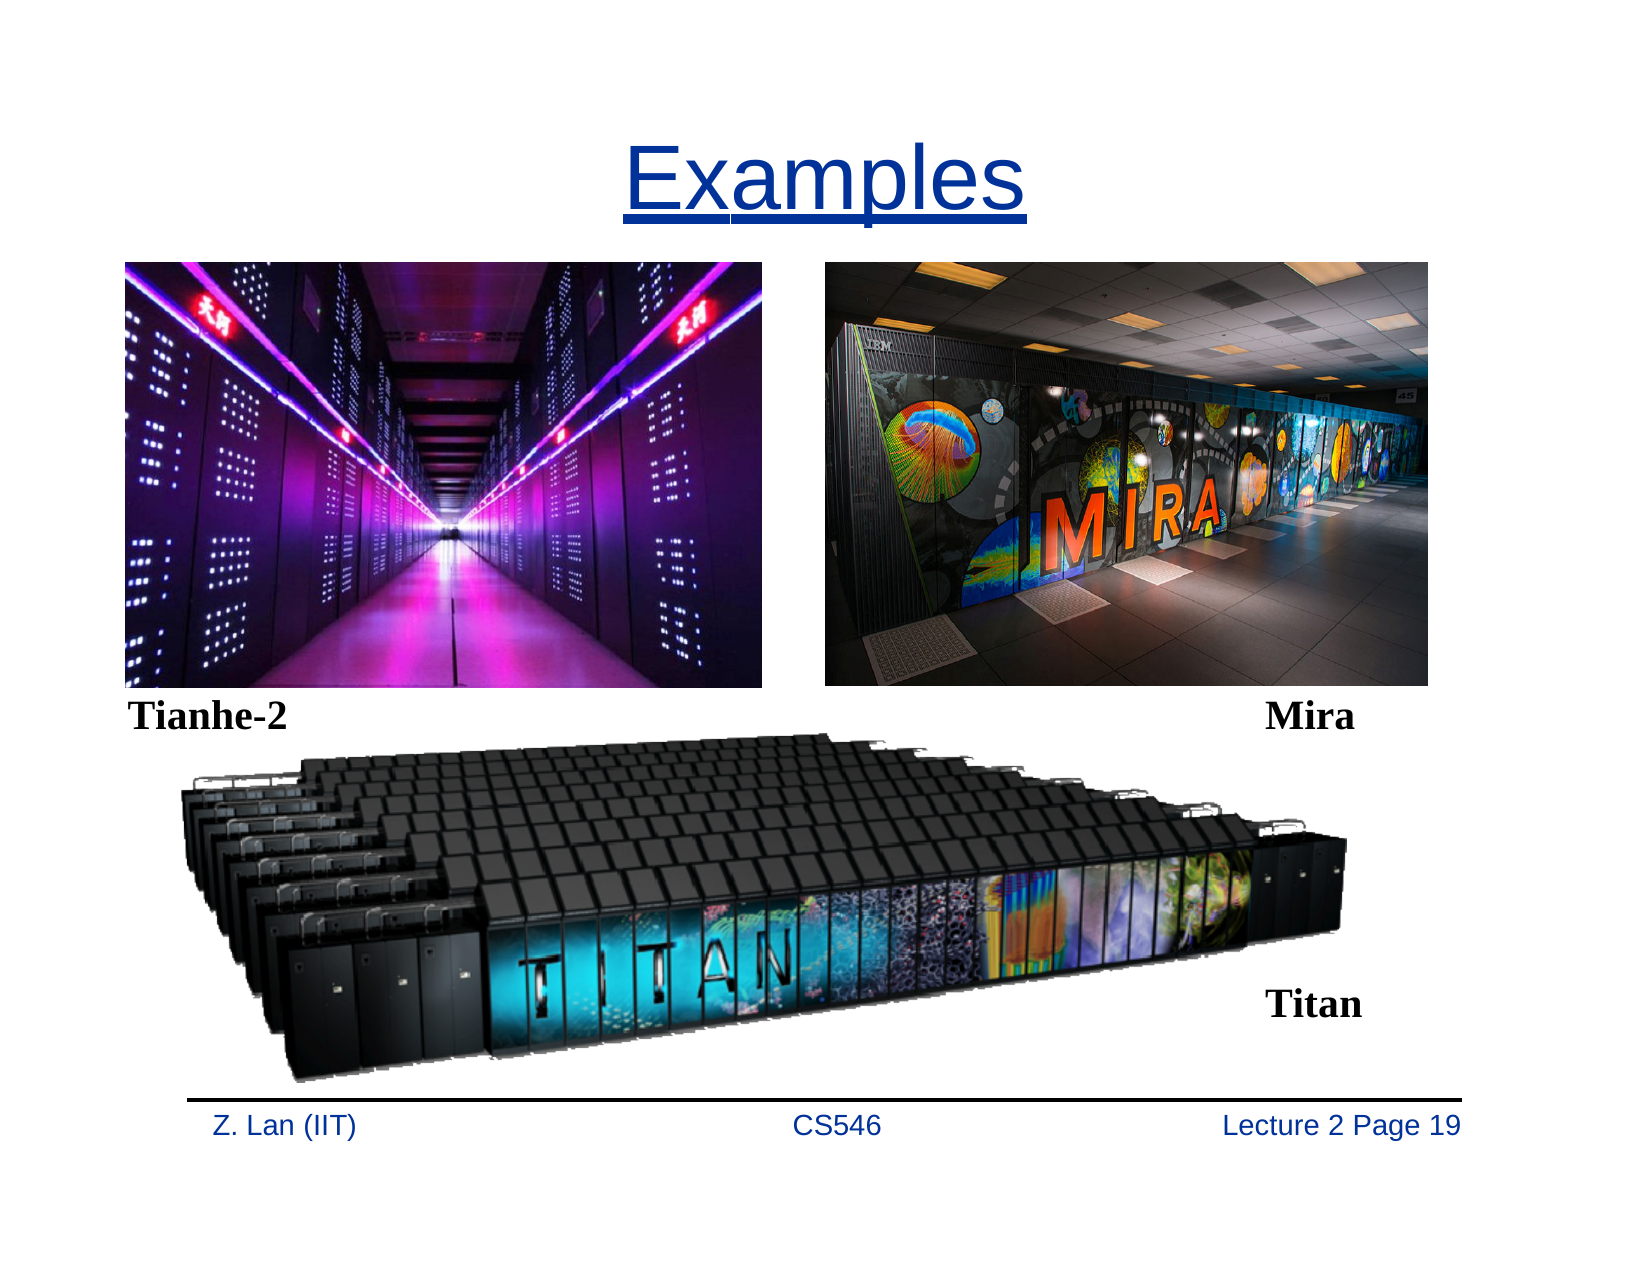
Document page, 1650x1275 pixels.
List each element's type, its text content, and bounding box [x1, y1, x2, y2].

text_box Tianhe-2 [125, 693, 289, 739]
slide_number Z. Lan (IIT) [210, 1110, 360, 1275]
text_box [825, 262, 1428, 686]
slide_number Lecture 2 Page 19 [1220, 1110, 1464, 1275]
footer CS546 [790, 1110, 885, 1275]
title Examples [621, 117, 1029, 331]
text_box [181, 733, 1347, 1083]
text_box [125, 262, 762, 688]
text_box Mira [1262, 693, 1358, 739]
text_box Titan [1262, 981, 1364, 1026]
